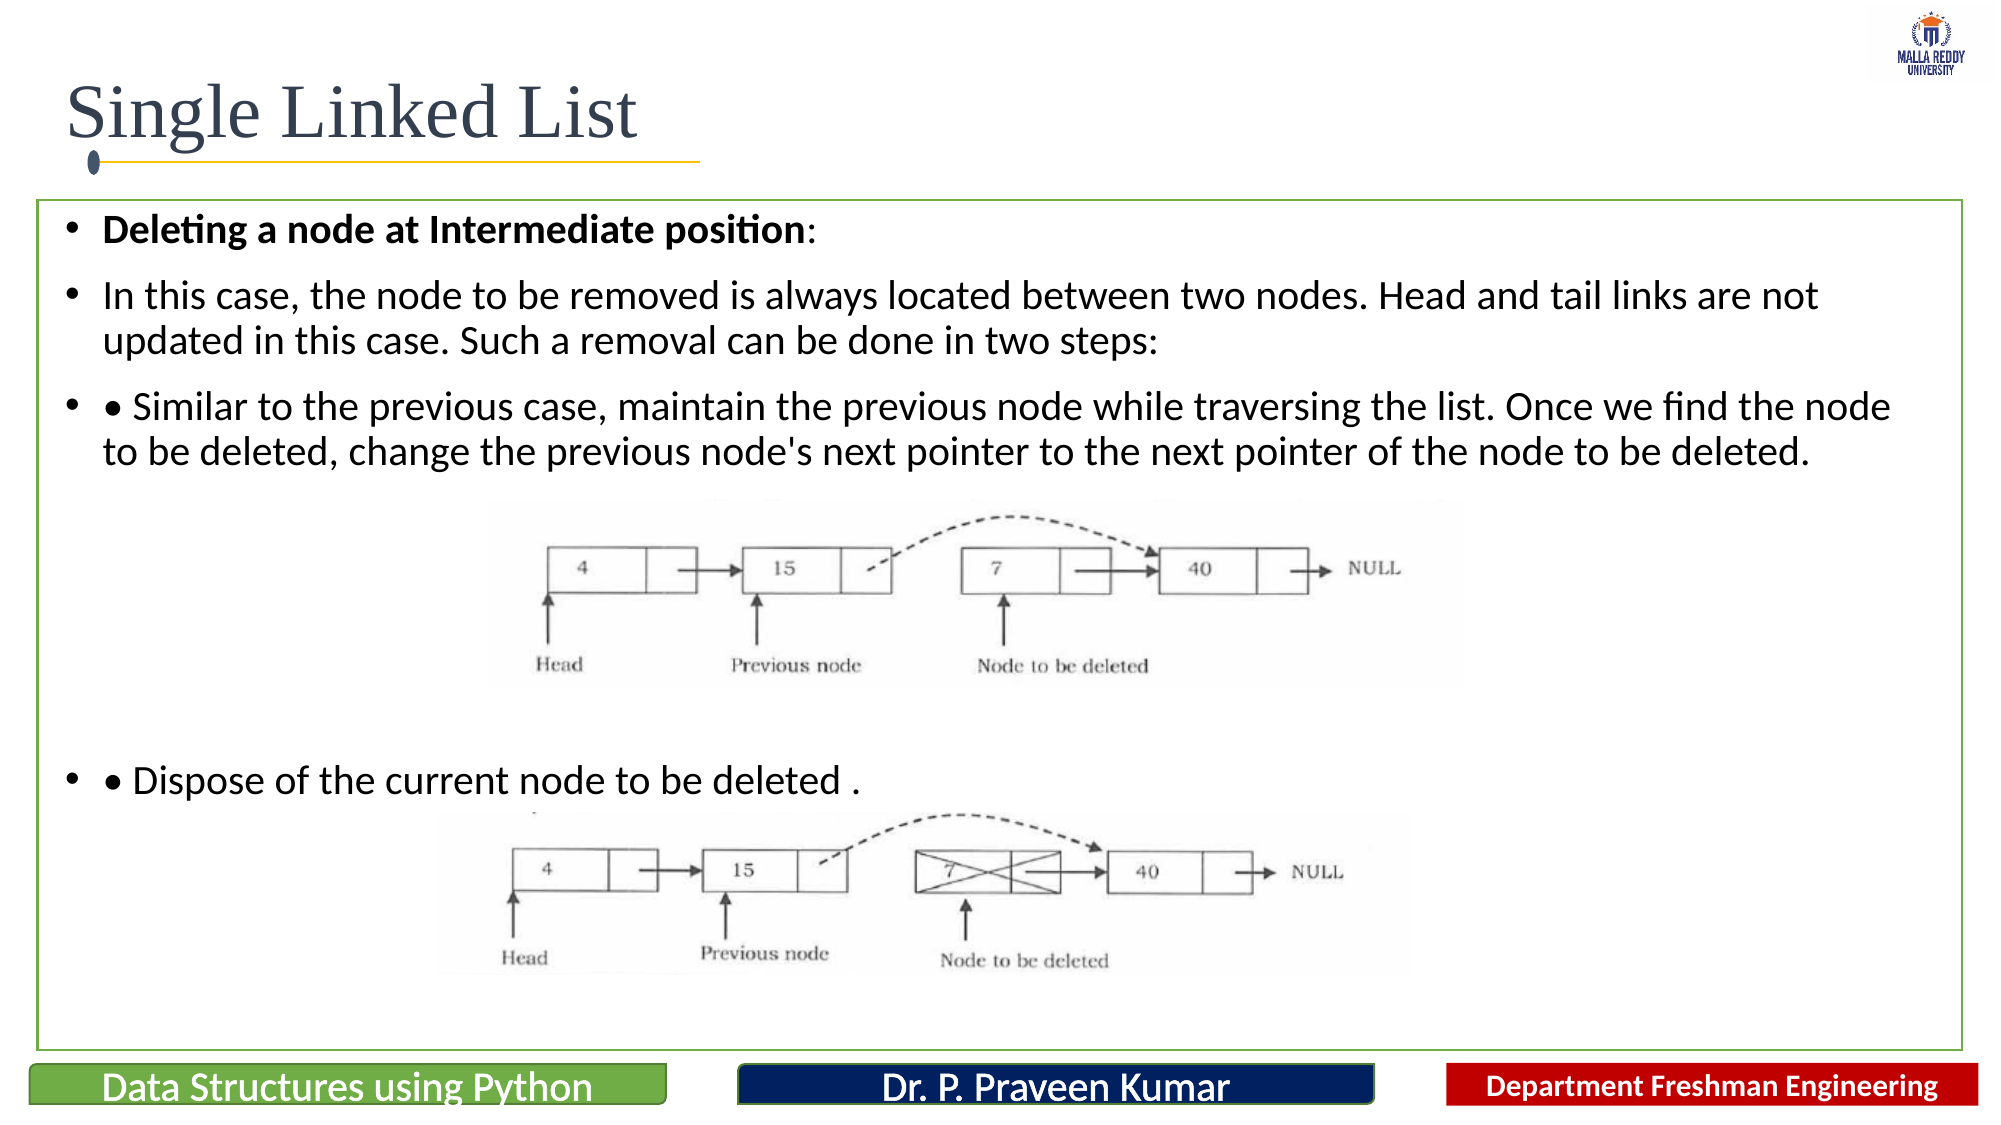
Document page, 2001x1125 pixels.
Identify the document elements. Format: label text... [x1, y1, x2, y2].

picture [437, 812, 1413, 975]
text_box [36, 199, 1963, 1051]
picture [1866, 3, 1996, 82]
title Single Linked List [50, 62, 750, 163]
picture [487, 499, 1463, 688]
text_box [87, 149, 700, 175]
